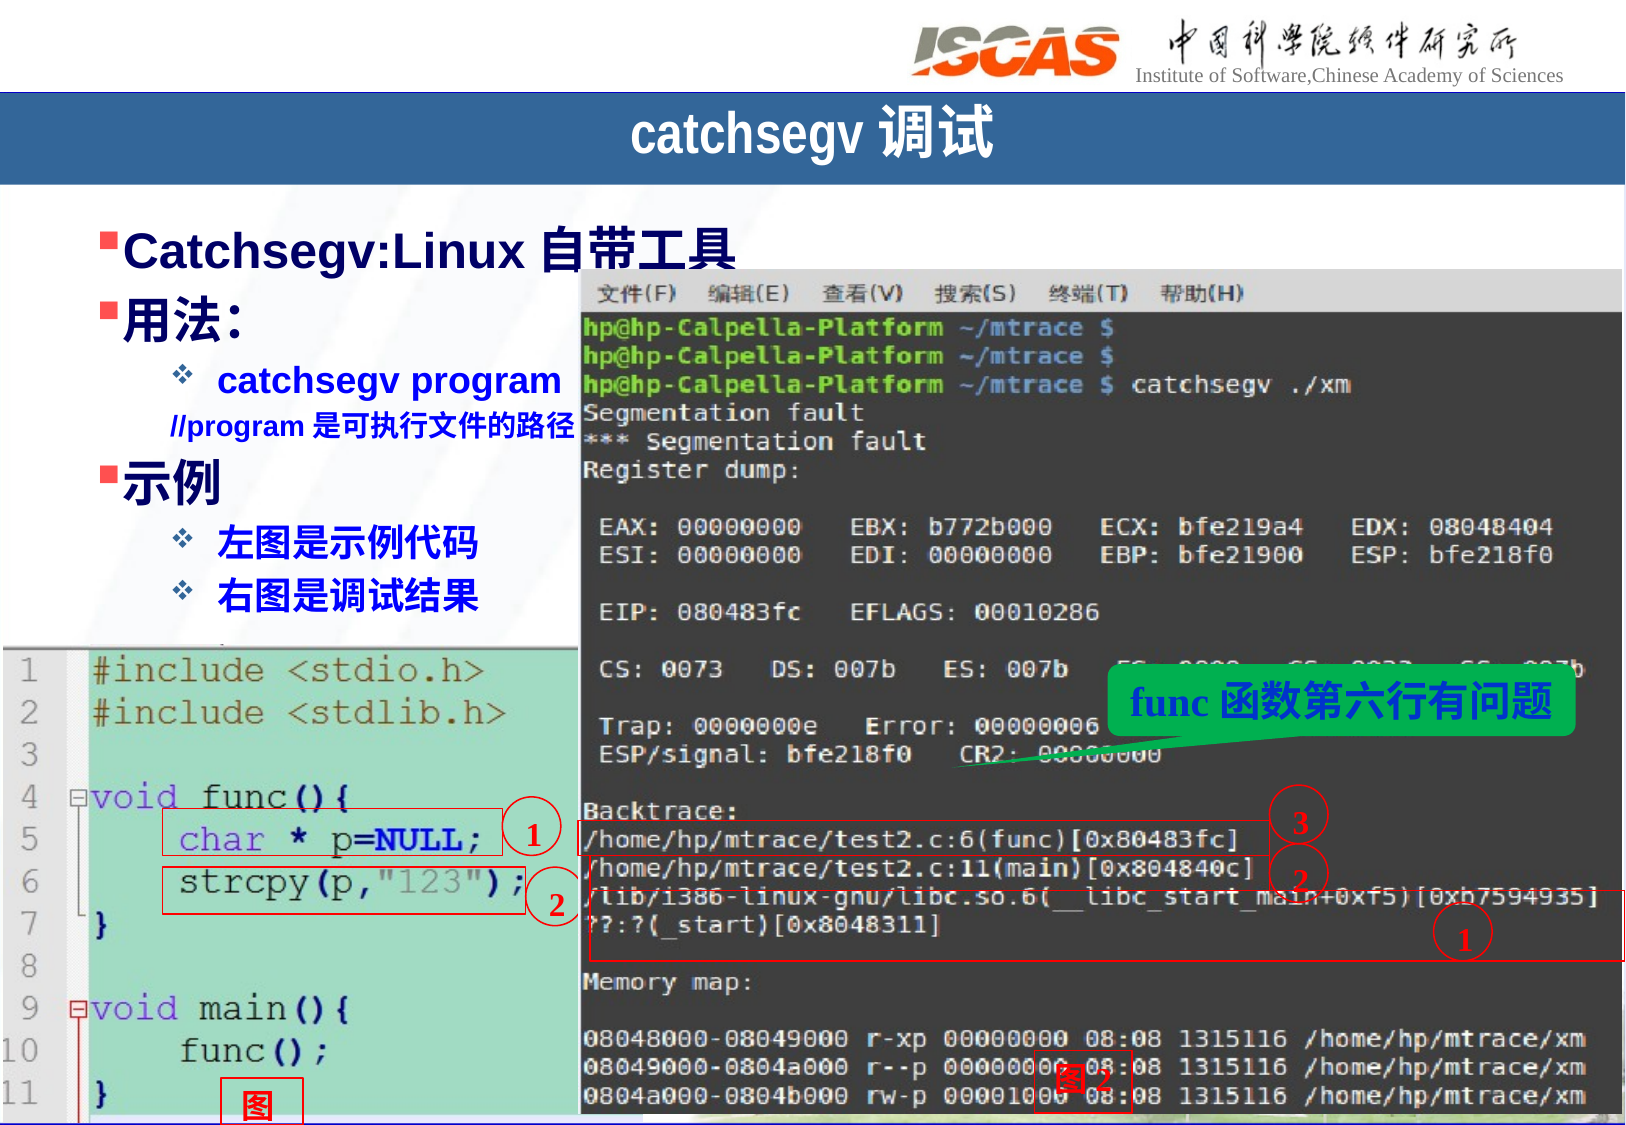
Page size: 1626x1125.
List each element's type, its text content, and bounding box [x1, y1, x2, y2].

picture [0, 92, 1626, 1125]
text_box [3, 644, 644, 1125]
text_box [577, 269, 1625, 1114]
title catchsegv调试 [0, 93, 1625, 185]
list Catchsegv:Linux自带工具 用法： catchsegv program //program是可执行文件的路径 示例 左图是示例代码 右图是调试结果 [80, 210, 1545, 642]
picture [907, 18, 1132, 87]
picture [1166, 15, 1519, 71]
